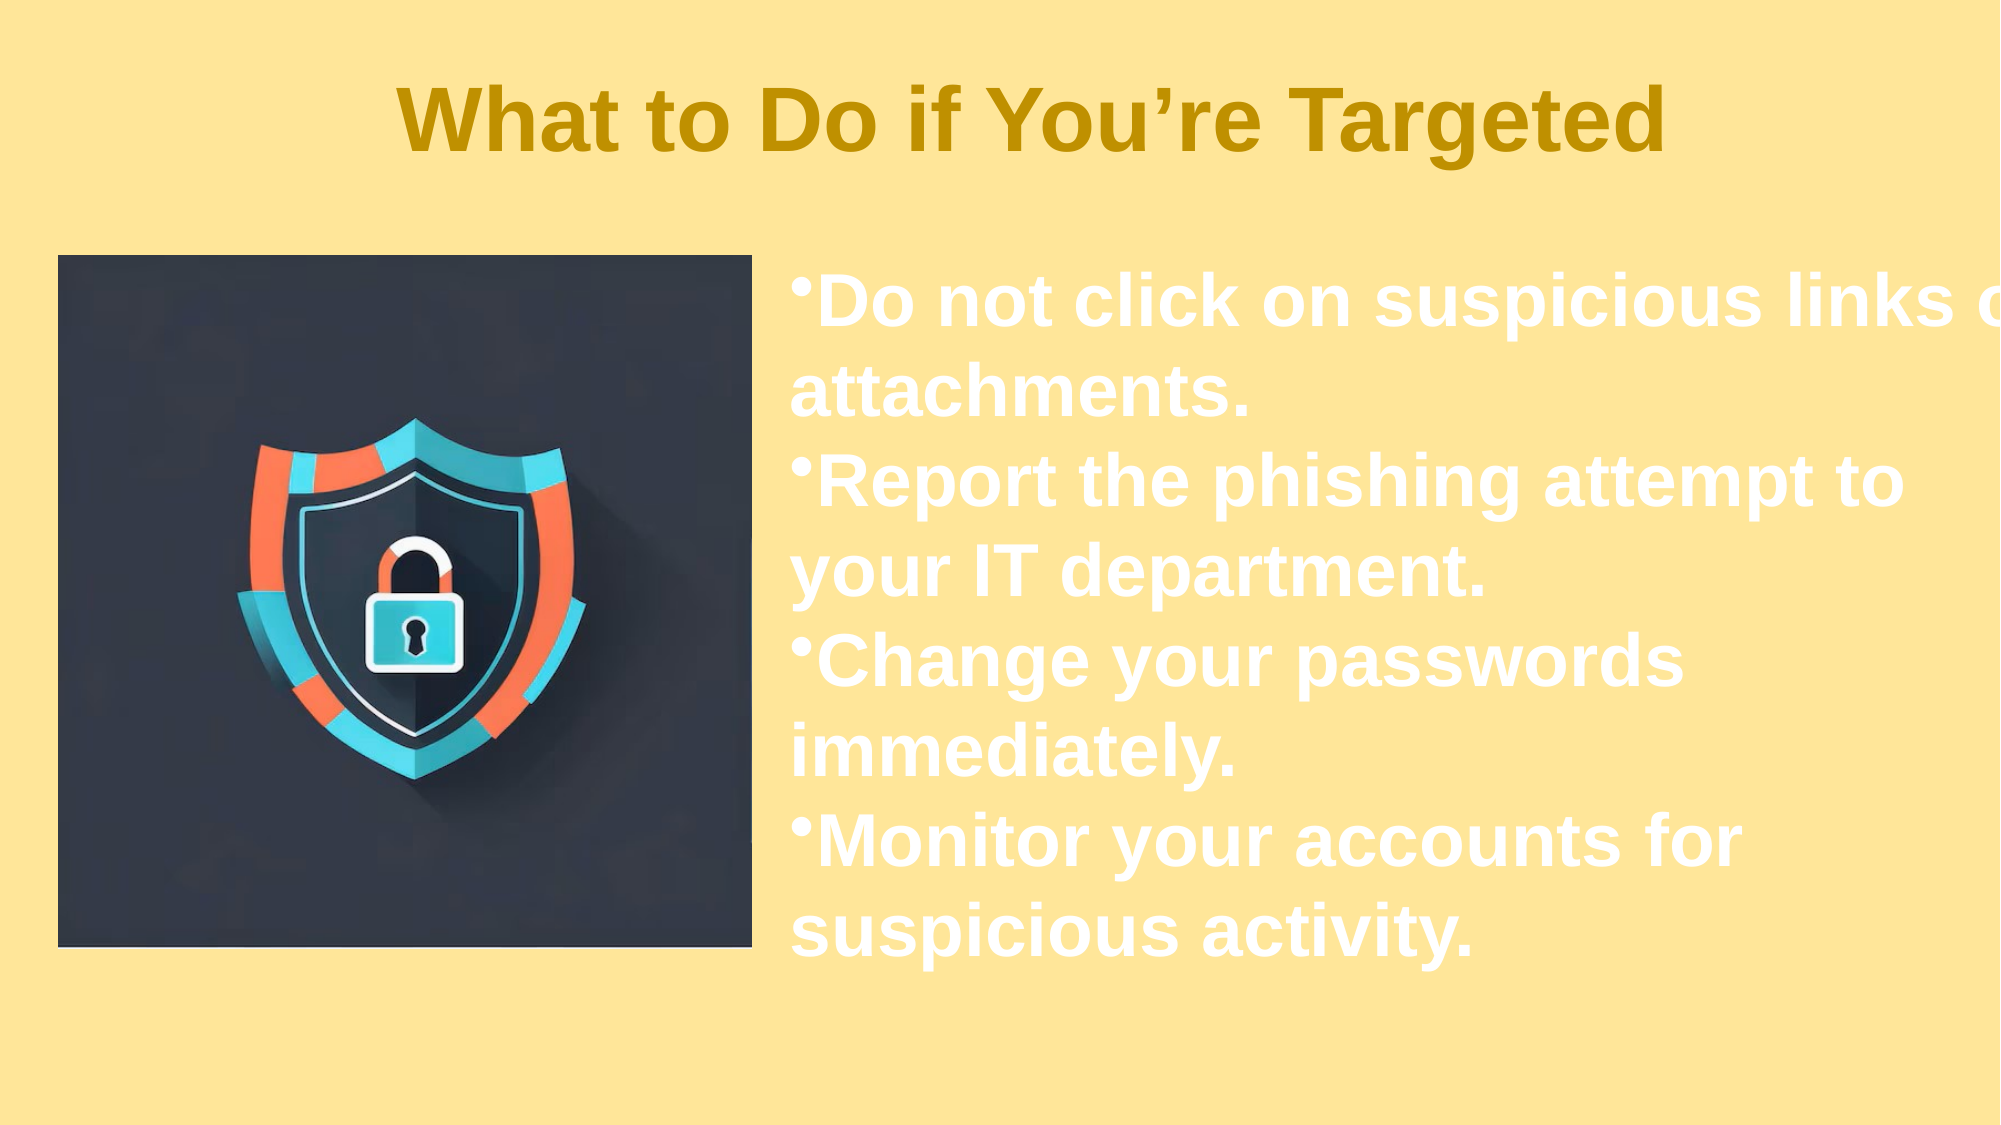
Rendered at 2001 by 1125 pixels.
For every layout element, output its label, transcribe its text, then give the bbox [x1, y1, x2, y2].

picture [58, 255, 752, 949]
text_box Do not click on suspicious links or attachments. Report the phishing attempt to your IT department. Change your passwords immediately. Monitor your accounts for suspicious activity. [774, 198, 2000, 979]
text_box What to Do if You’re Targeted [81, 51, 1698, 222]
